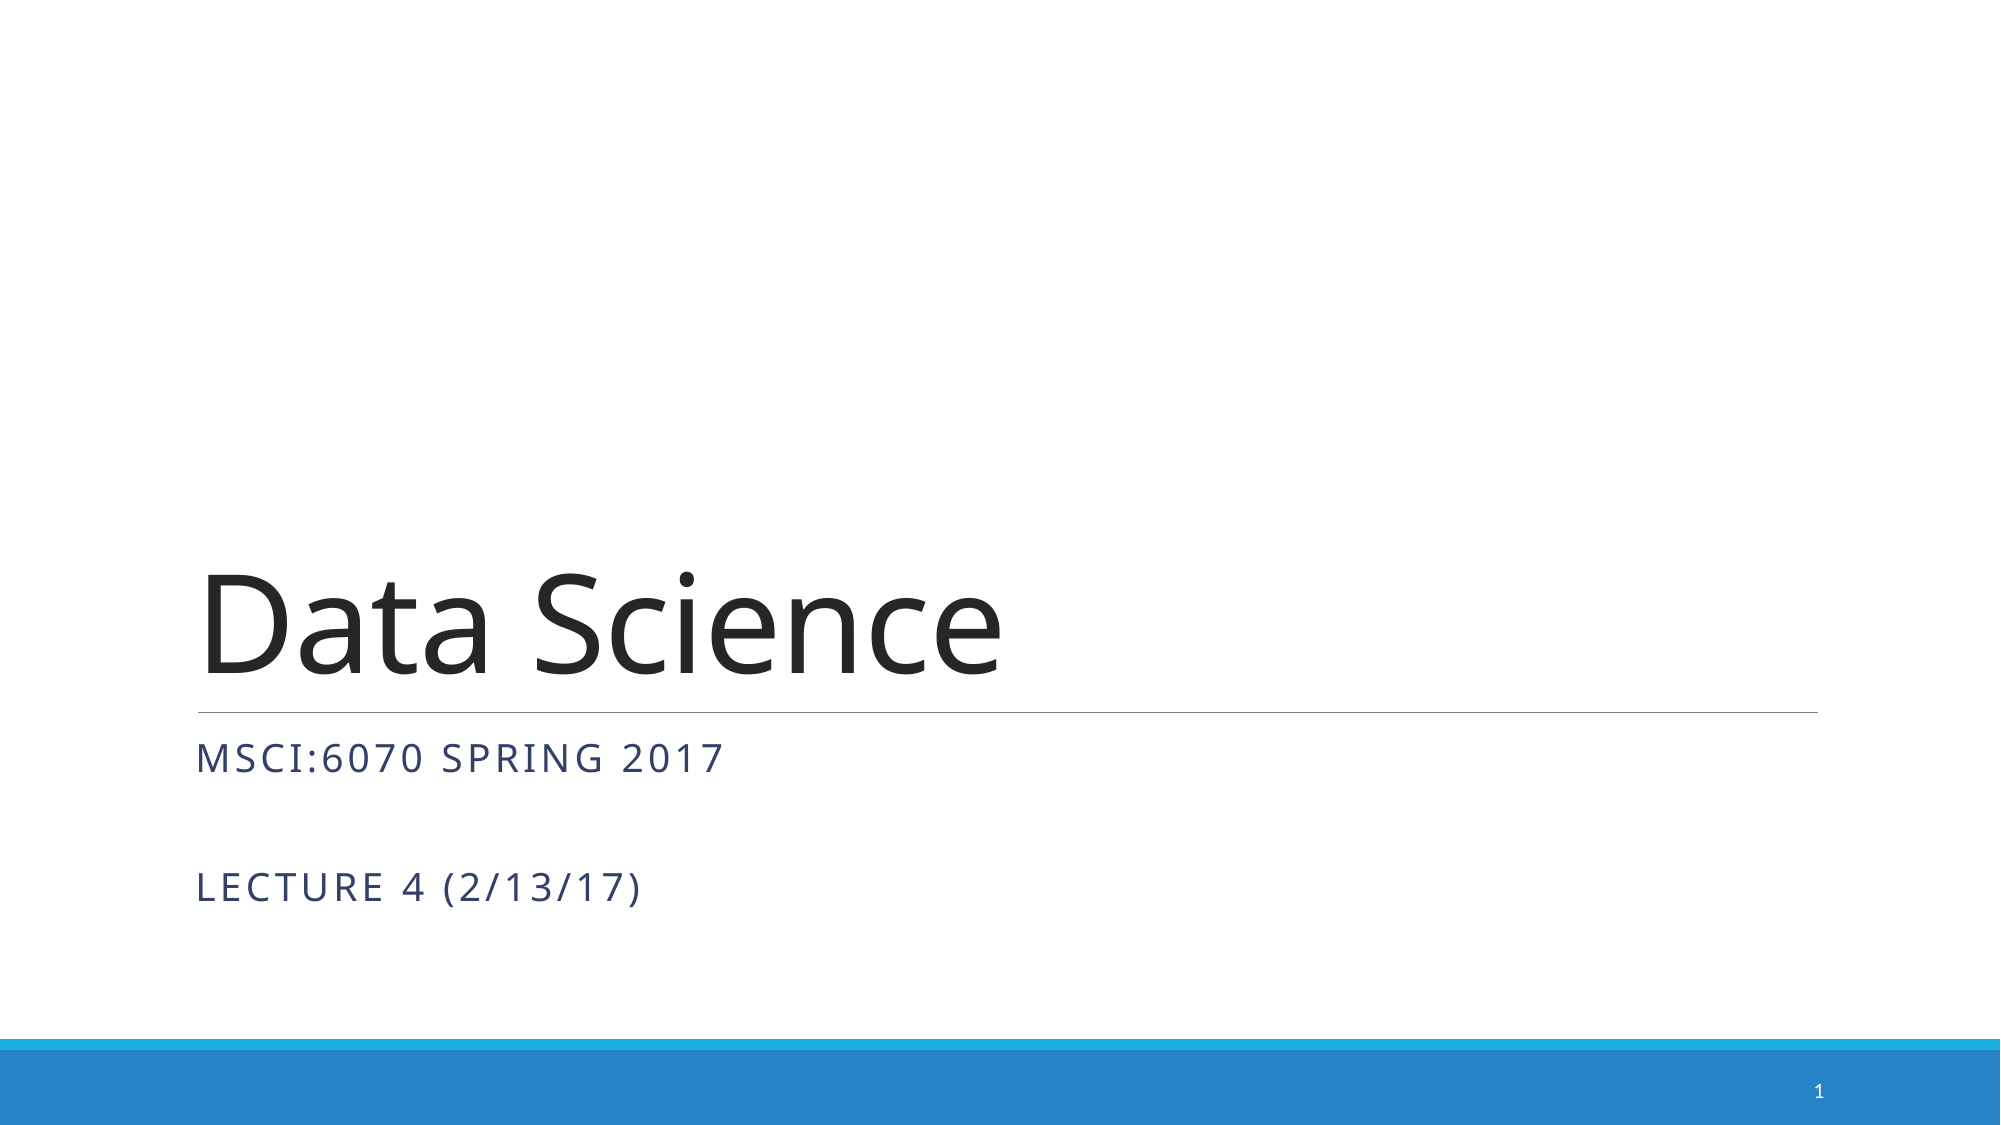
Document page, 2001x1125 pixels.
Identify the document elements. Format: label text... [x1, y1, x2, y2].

subtitle MSCI:6070 Spring 2017 Lecture 4 (2/13/17) [180, 730, 1831, 919]
title Data Science [180, 124, 1830, 710]
slide_number 1 [1624, 1059, 1840, 1120]
